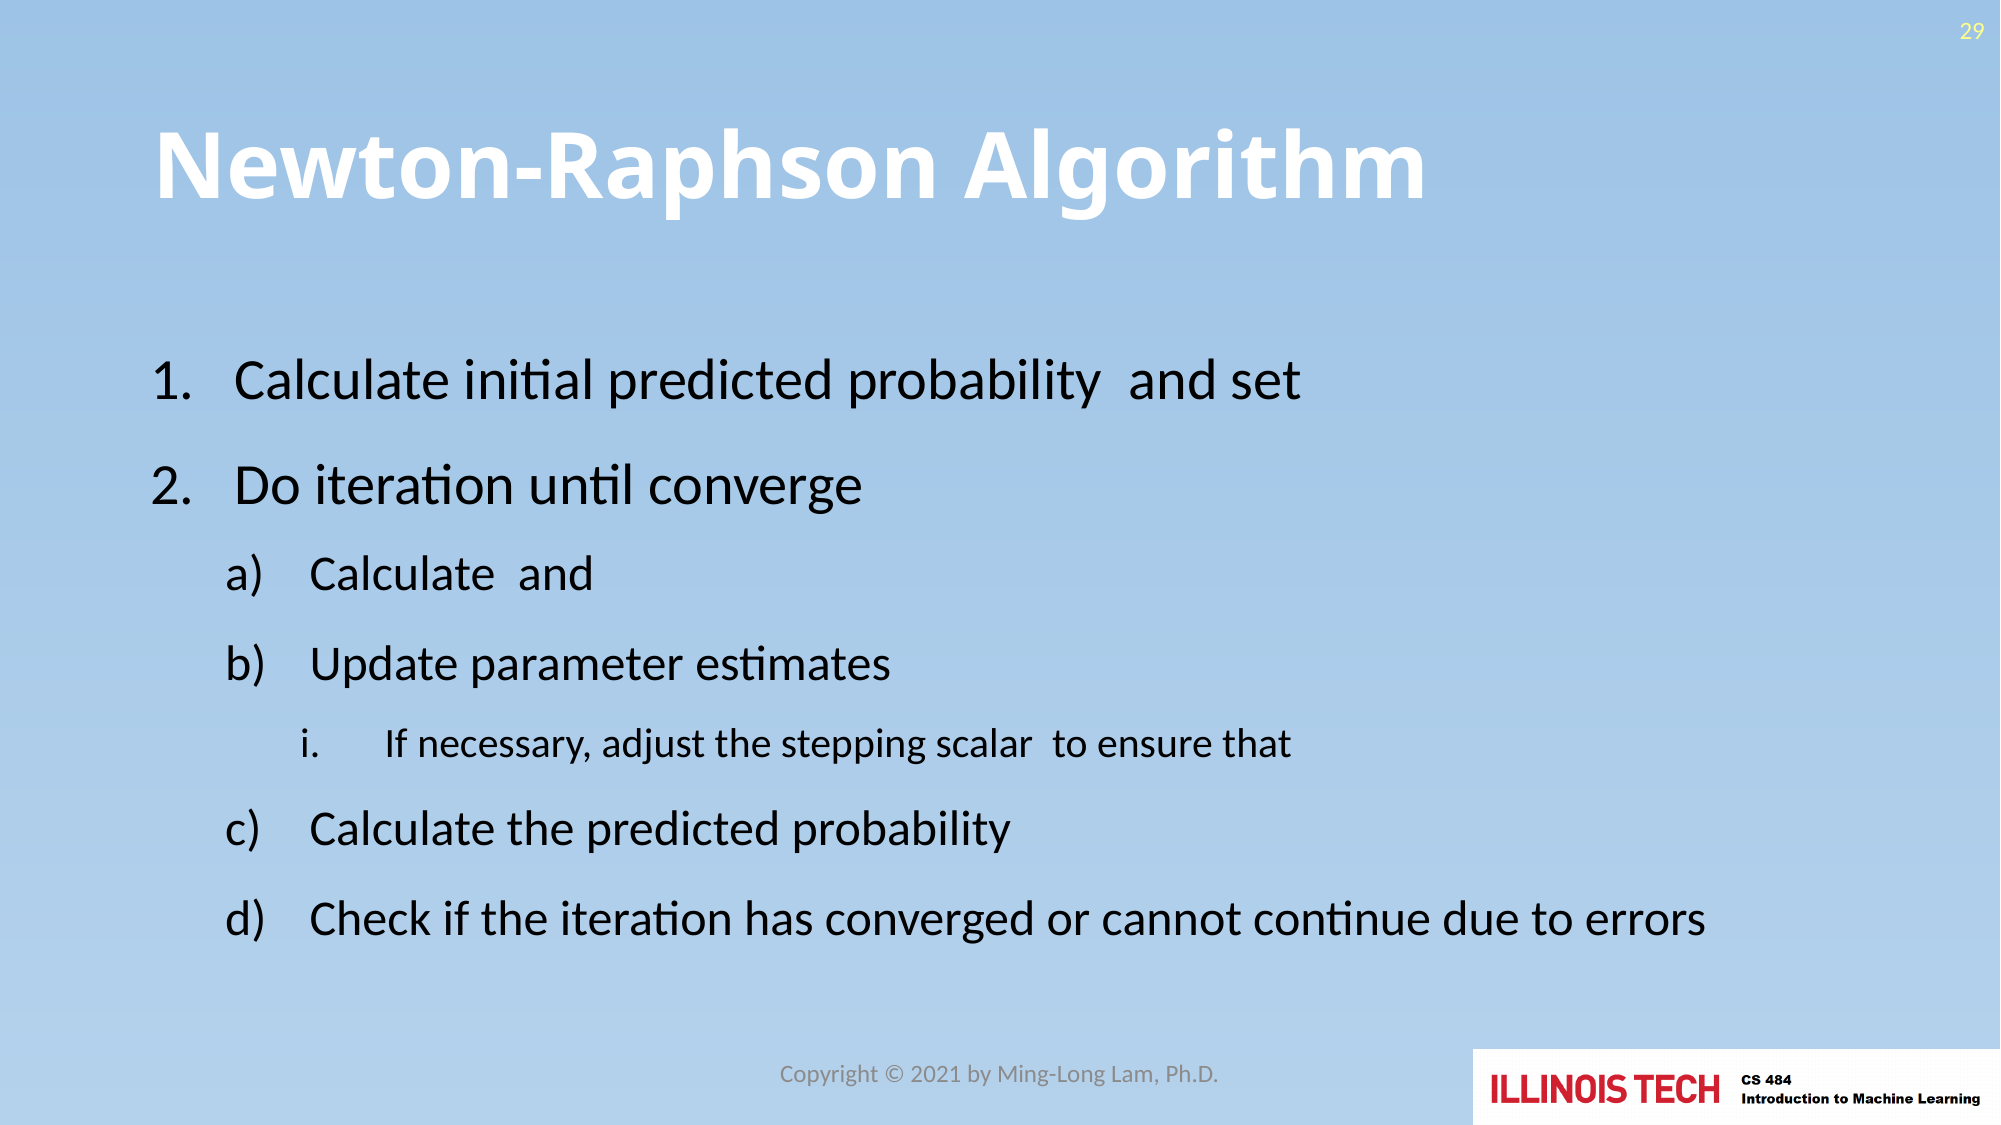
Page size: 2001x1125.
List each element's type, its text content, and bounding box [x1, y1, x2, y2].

picture [1473, 1049, 2000, 1125]
title Newton-Raphson Algorithm [137, 59, 1863, 278]
footer Copyright © 2021 by Ming-Long Lam, Ph.D. [662, 1042, 1338, 1103]
slide_number 29 [1550, 0, 2000, 60]
